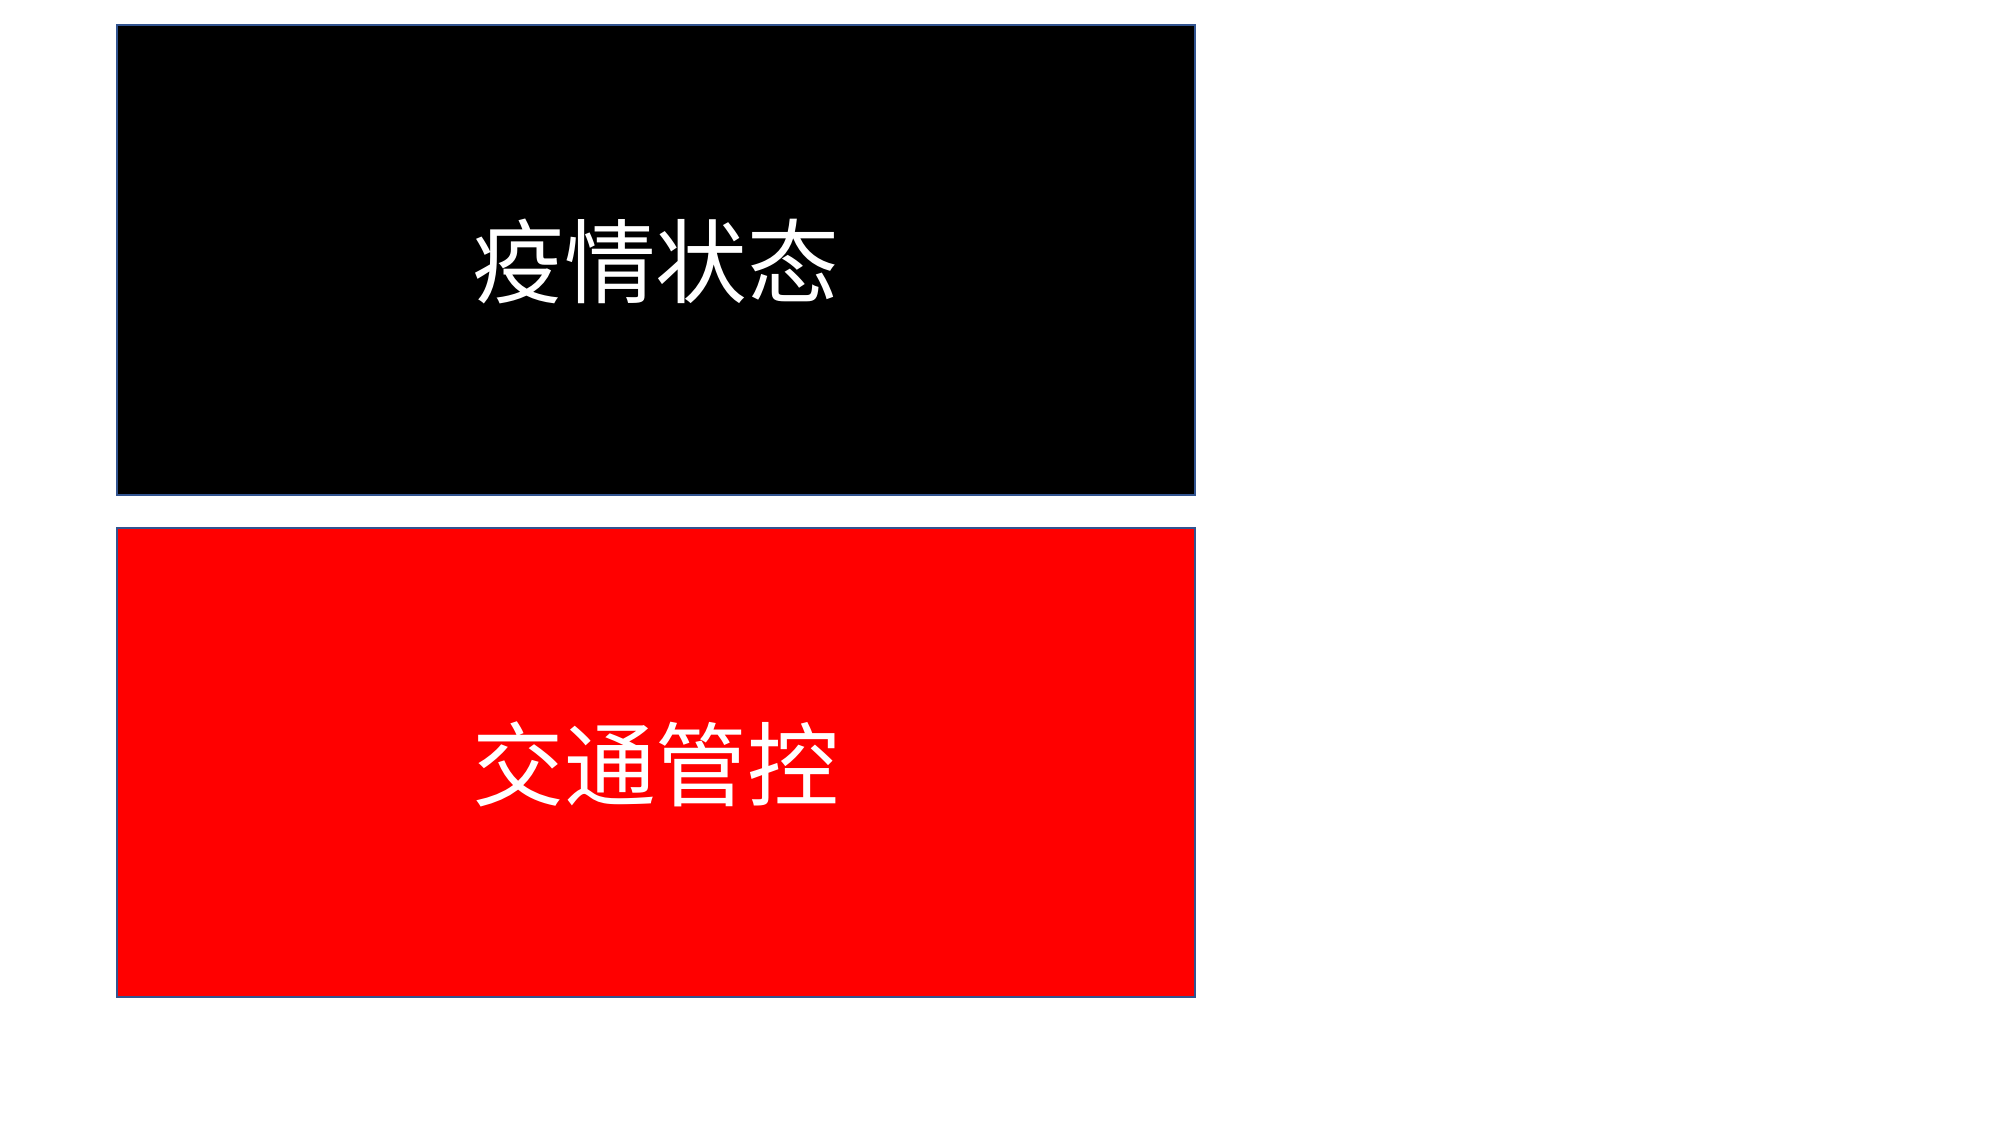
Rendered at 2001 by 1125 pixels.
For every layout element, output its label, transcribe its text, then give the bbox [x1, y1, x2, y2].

text_box 疫情状态 [116, 24, 1196, 496]
text_box 交通管控 [116, 527, 1196, 998]
